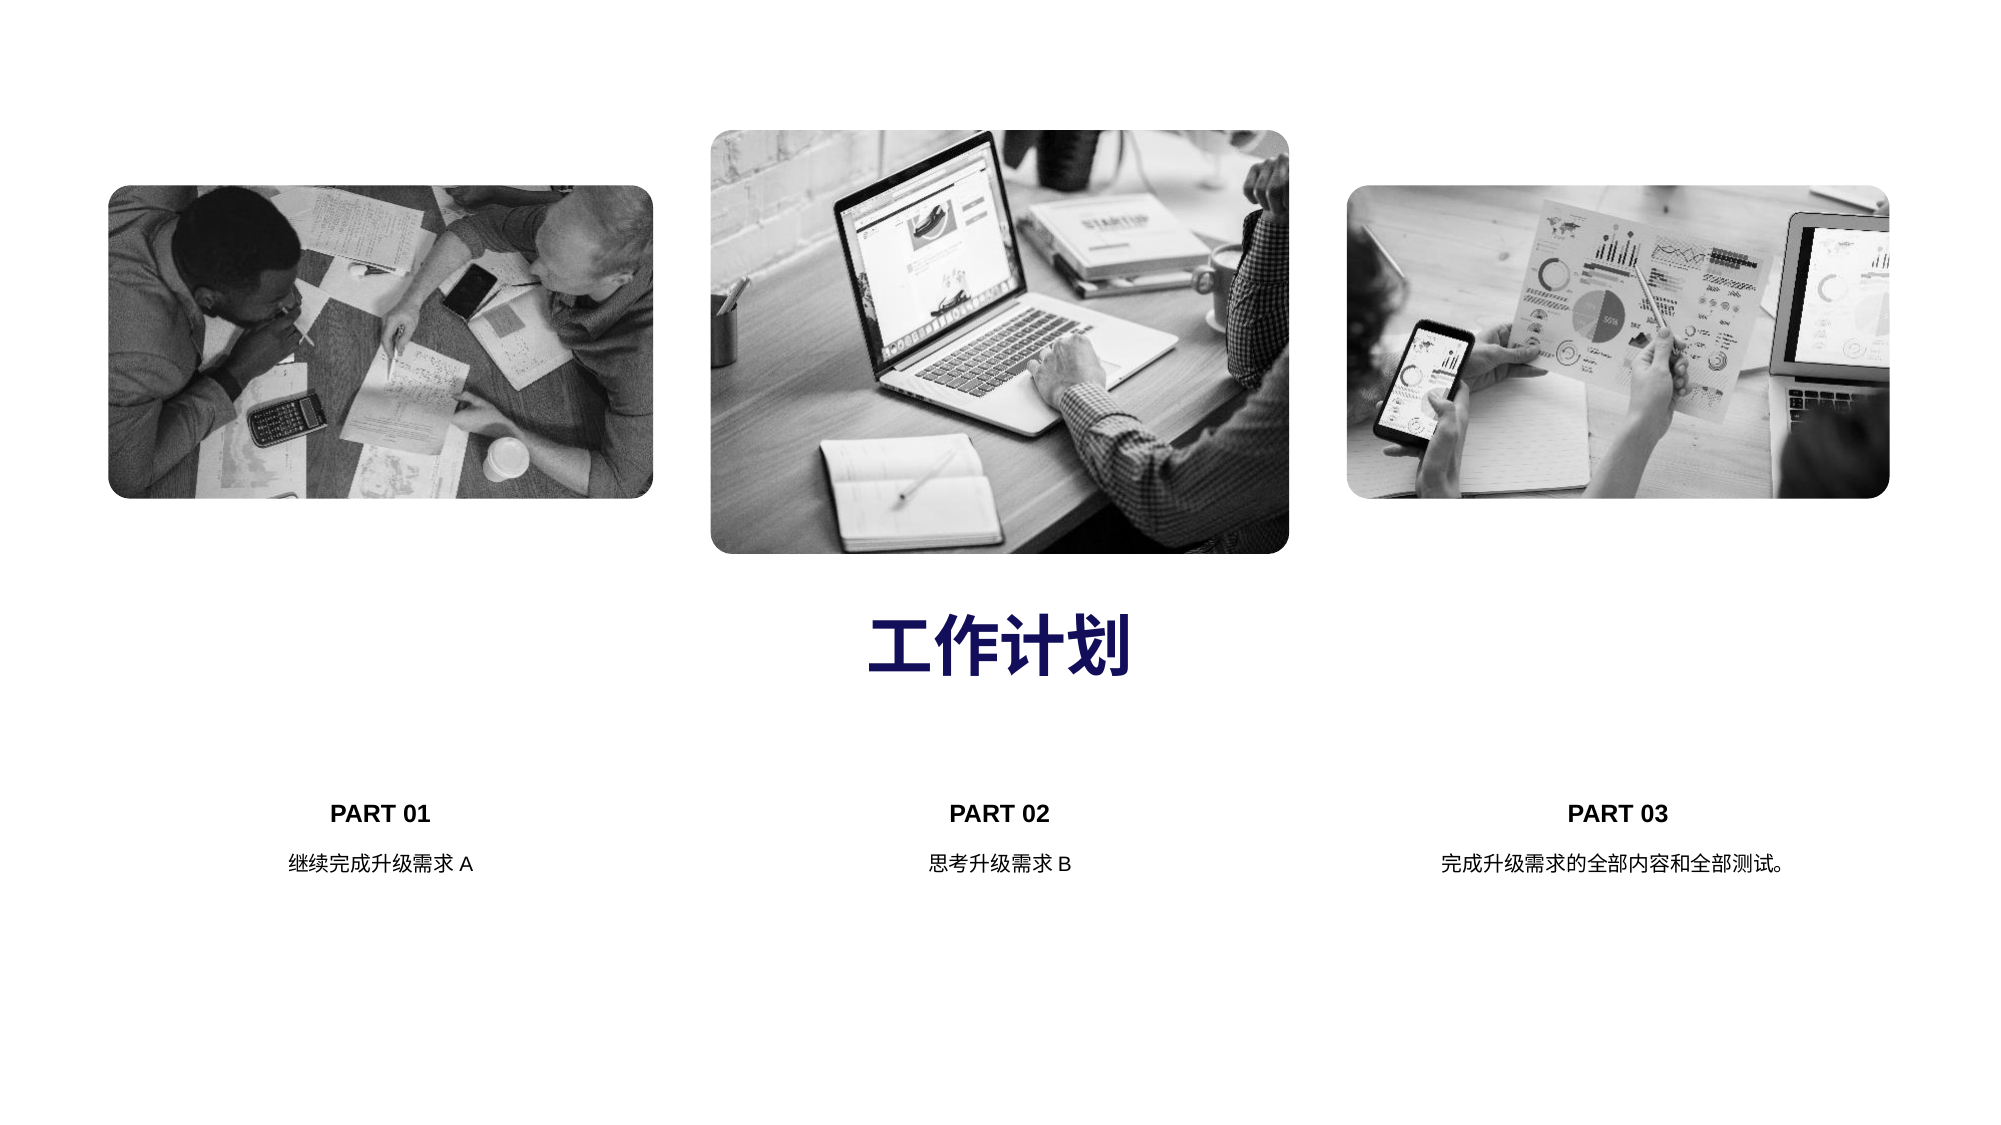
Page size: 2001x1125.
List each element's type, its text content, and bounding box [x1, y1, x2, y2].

text_box PART 01 [208, 789, 553, 835]
text_box [709, 128, 1291, 556]
text_box 继续完成升级需求A [125, 835, 636, 883]
text_box [1345, 184, 1891, 500]
text_box 思考升级需求B [749, 835, 1251, 883]
text_box 工作计划 [110, 596, 1890, 692]
text_box 完成升级需求的全部内容和全部测试。 [1365, 835, 1871, 883]
text_box PART 02 [830, 789, 1170, 835]
text_box [107, 184, 655, 500]
text_box PART 03 [1447, 789, 1789, 835]
